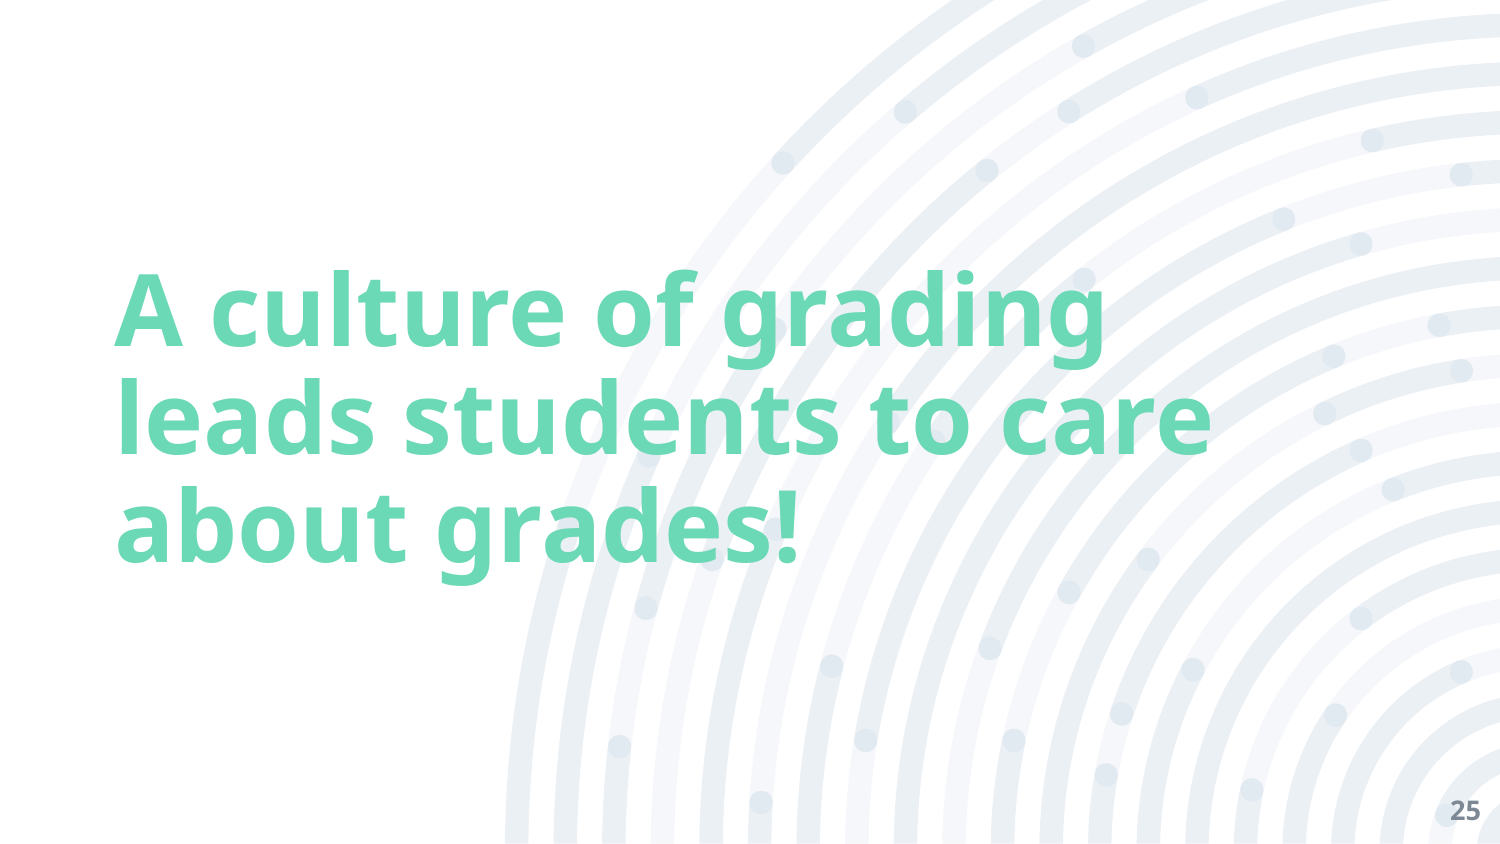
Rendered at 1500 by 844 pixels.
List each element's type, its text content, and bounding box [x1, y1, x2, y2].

slide_number 25 [1391, 779, 1482, 844]
title A culture of grading leads students to care about grades! [114, 184, 1362, 659]
